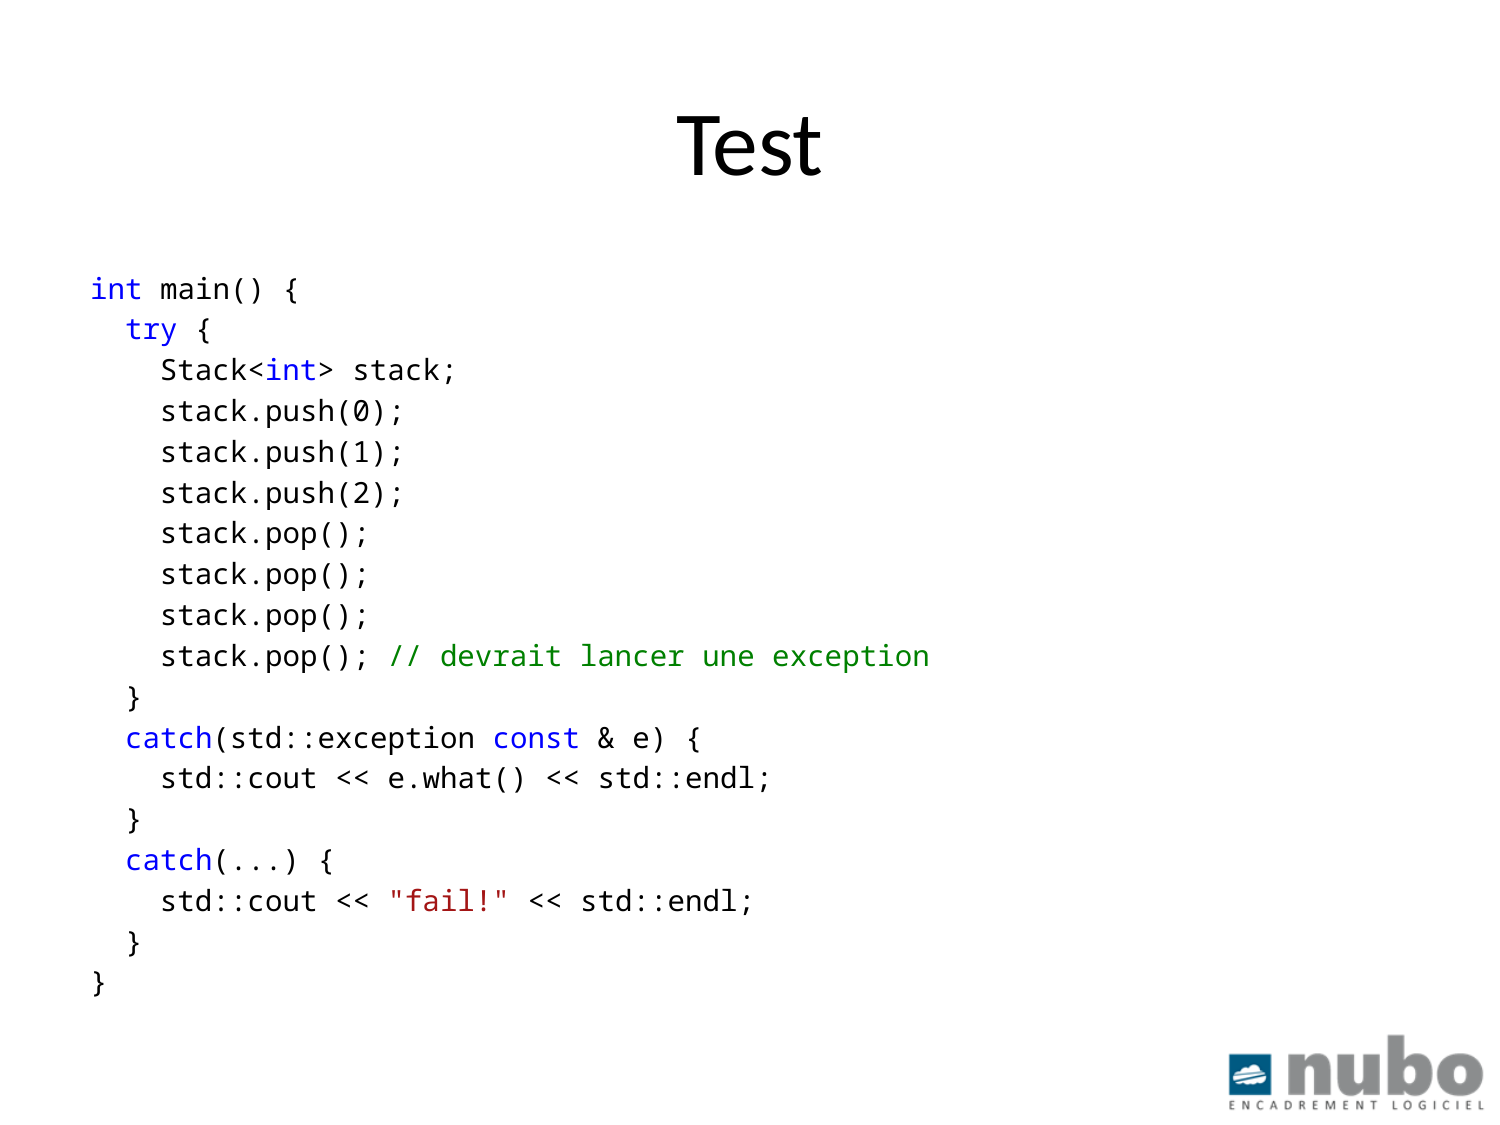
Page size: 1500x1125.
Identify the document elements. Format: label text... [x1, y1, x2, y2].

list int main() { try { Stack<int> stack; stack.push(0); stack.push(1); stack.push(2); stack.pop(); stack.pop(); stack.pop(); stack.pop(); // devrait lancer une exception } catch(std::exception const & e) { std::cout << e.what() << std::endl; } catch(...) { std::cout << "fail!" << std::endl; } } [75, 262, 1425, 1005]
title Test [75, 45, 1425, 233]
picture [1226, 1032, 1488, 1113]
